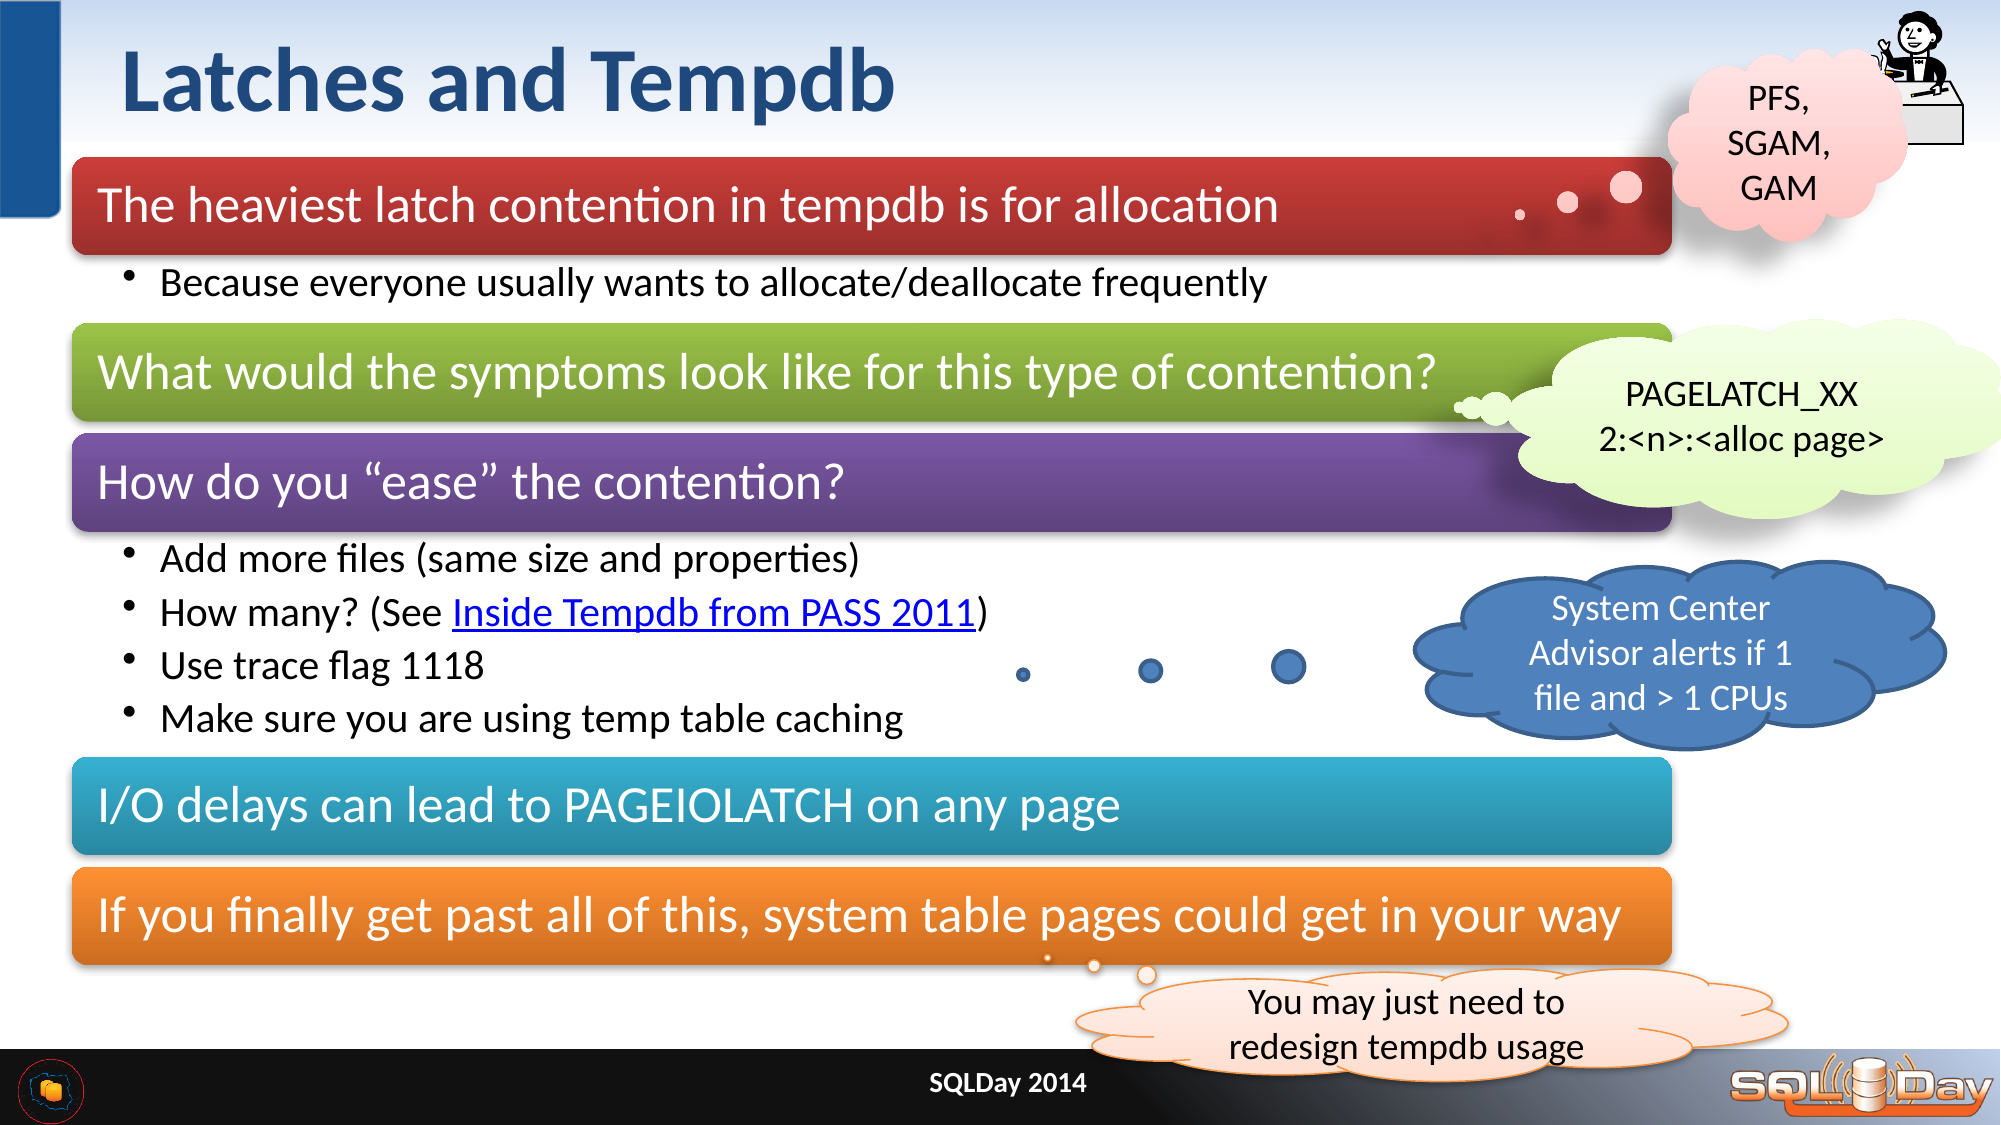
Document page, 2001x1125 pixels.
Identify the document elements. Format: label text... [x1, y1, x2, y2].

footer SQLDay 2014 [566, 1050, 1450, 1113]
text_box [71, 150, 1672, 973]
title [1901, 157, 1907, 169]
picture [0, 0, 62, 219]
text_box PFS, SGAM, GAM [1667, 48, 1907, 243]
text_box System Center Advisor alerts if 1 file and > 1 CPUs [1675, 559, 1948, 752]
picture [16, 1057, 85, 1125]
text_box You may just need to redesign tempdb usage [1075, 971, 1789, 1083]
picture [1850, 10, 1965, 146]
picture [1730, 1053, 1994, 1117]
text_box PAGELATCH_XX 2:<n>:<alloc page> [1675, 318, 2000, 521]
title Latches and Tempdb [106, 0, 1907, 148]
